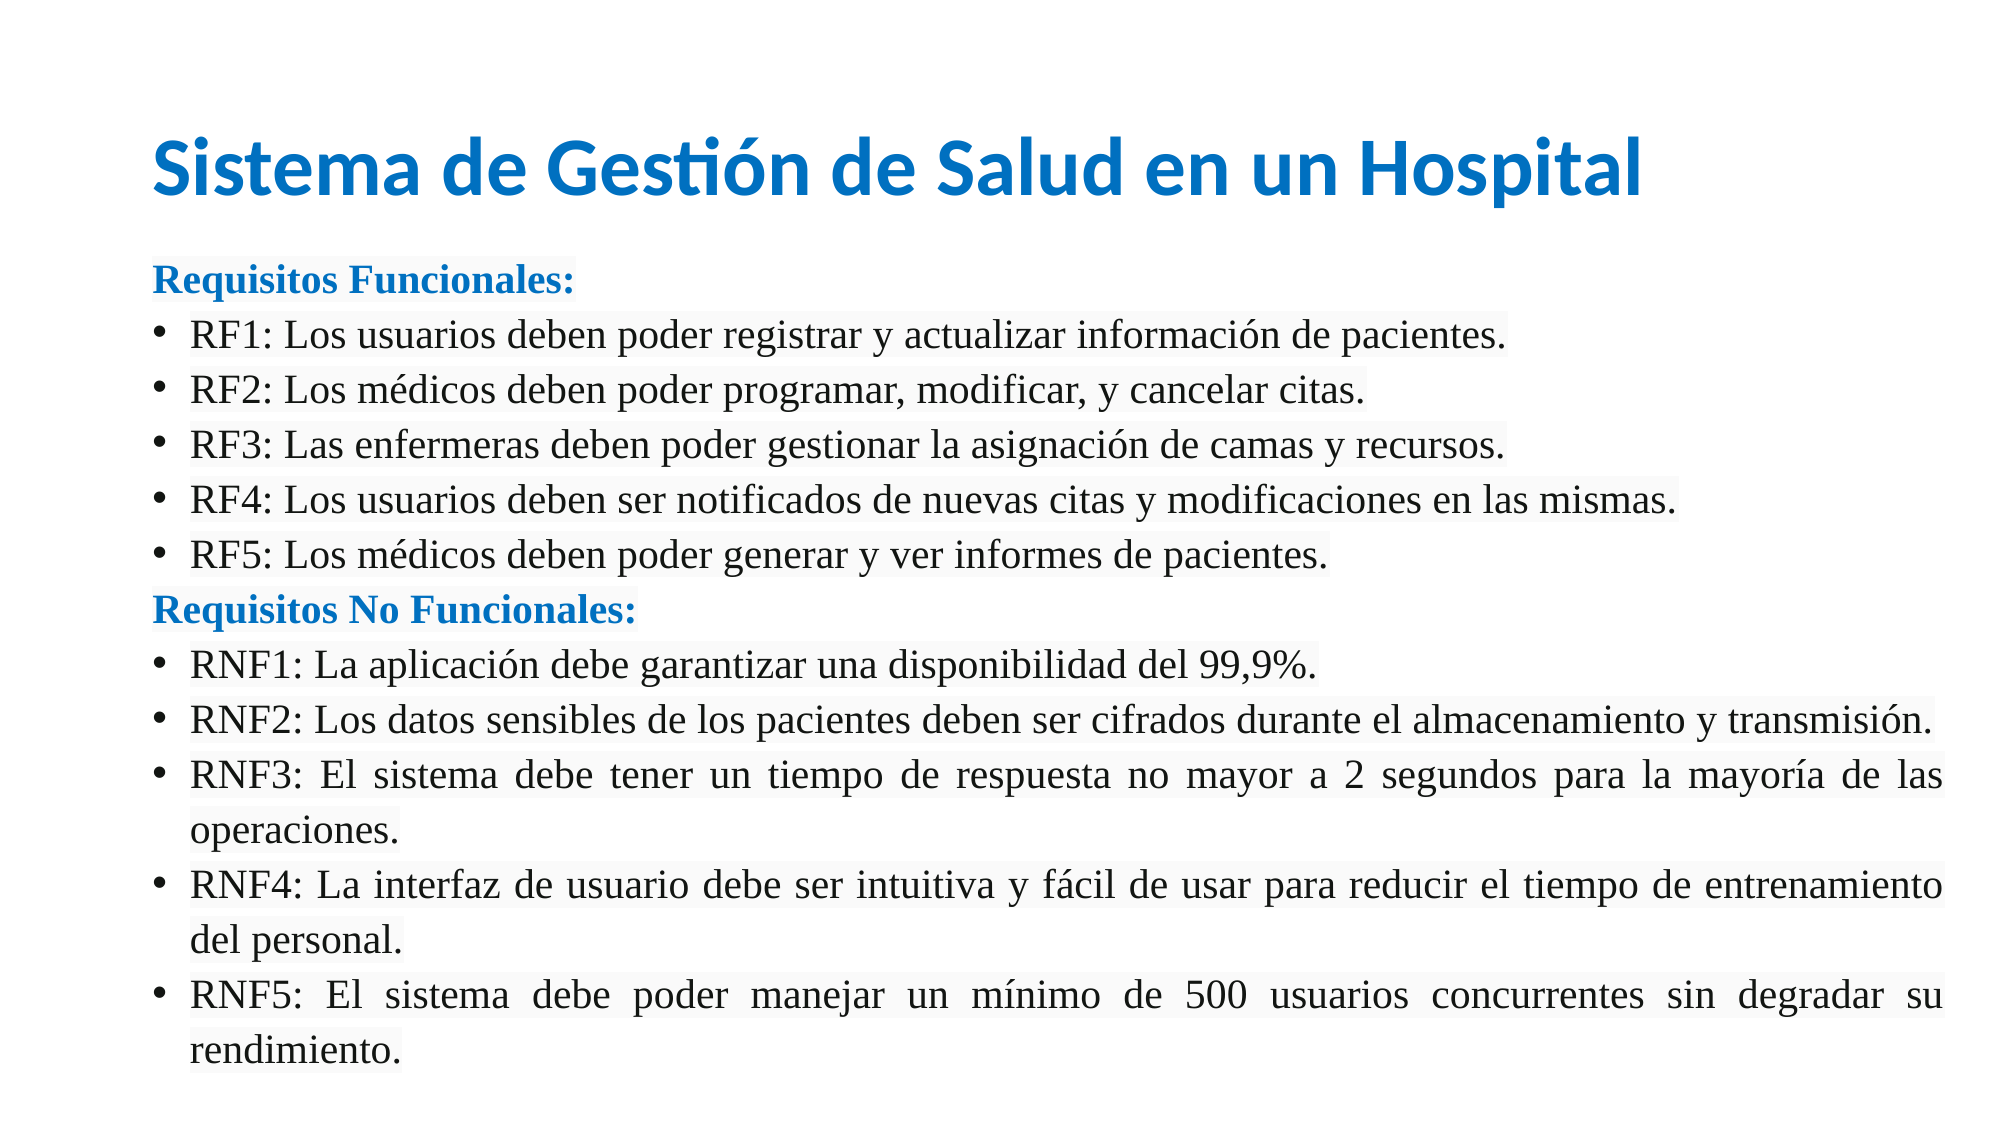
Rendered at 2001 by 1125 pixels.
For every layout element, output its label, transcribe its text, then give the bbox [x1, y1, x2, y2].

title Sistema de Gestión de Salud en un Hospital [137, 59, 1863, 238]
list Requisitos Funcionales: RF1: Los usuarios deben poder registrar y actualizar información de pacientes. RF2: Los médicos deben poder programar, modificar, y cancelar citas. RF3: Las enfermeras deben poder gestionar la asignación de camas y recursos. RF4: Los usuarios deben ser notificados de nuevas citas y modificaciones en las mismas. RF5: Los médicos deben poder generar y ver informes de pacientes. Requisitos No Funcionales: RNF1: La aplicación debe garantizar una disponibilidad del 99,9%. RNF2: Los datos sensibles de los pacientes deben ser cifrados durante el almacenamiento y transmisión. RNF3: El sistema debe tener un tiempo de respuesta no mayor a 2 segundos para la mayoría de las operaciones. RNF4: La interfaz de usuario debe ser intuitiva y fácil de usar para reducir el tiempo de entrenamiento del personal. RNF5: El sistema debe poder manejar un mínimo de 500 usuarios concurrentes sin degradar su rendimiento. [137, 238, 1961, 1125]
